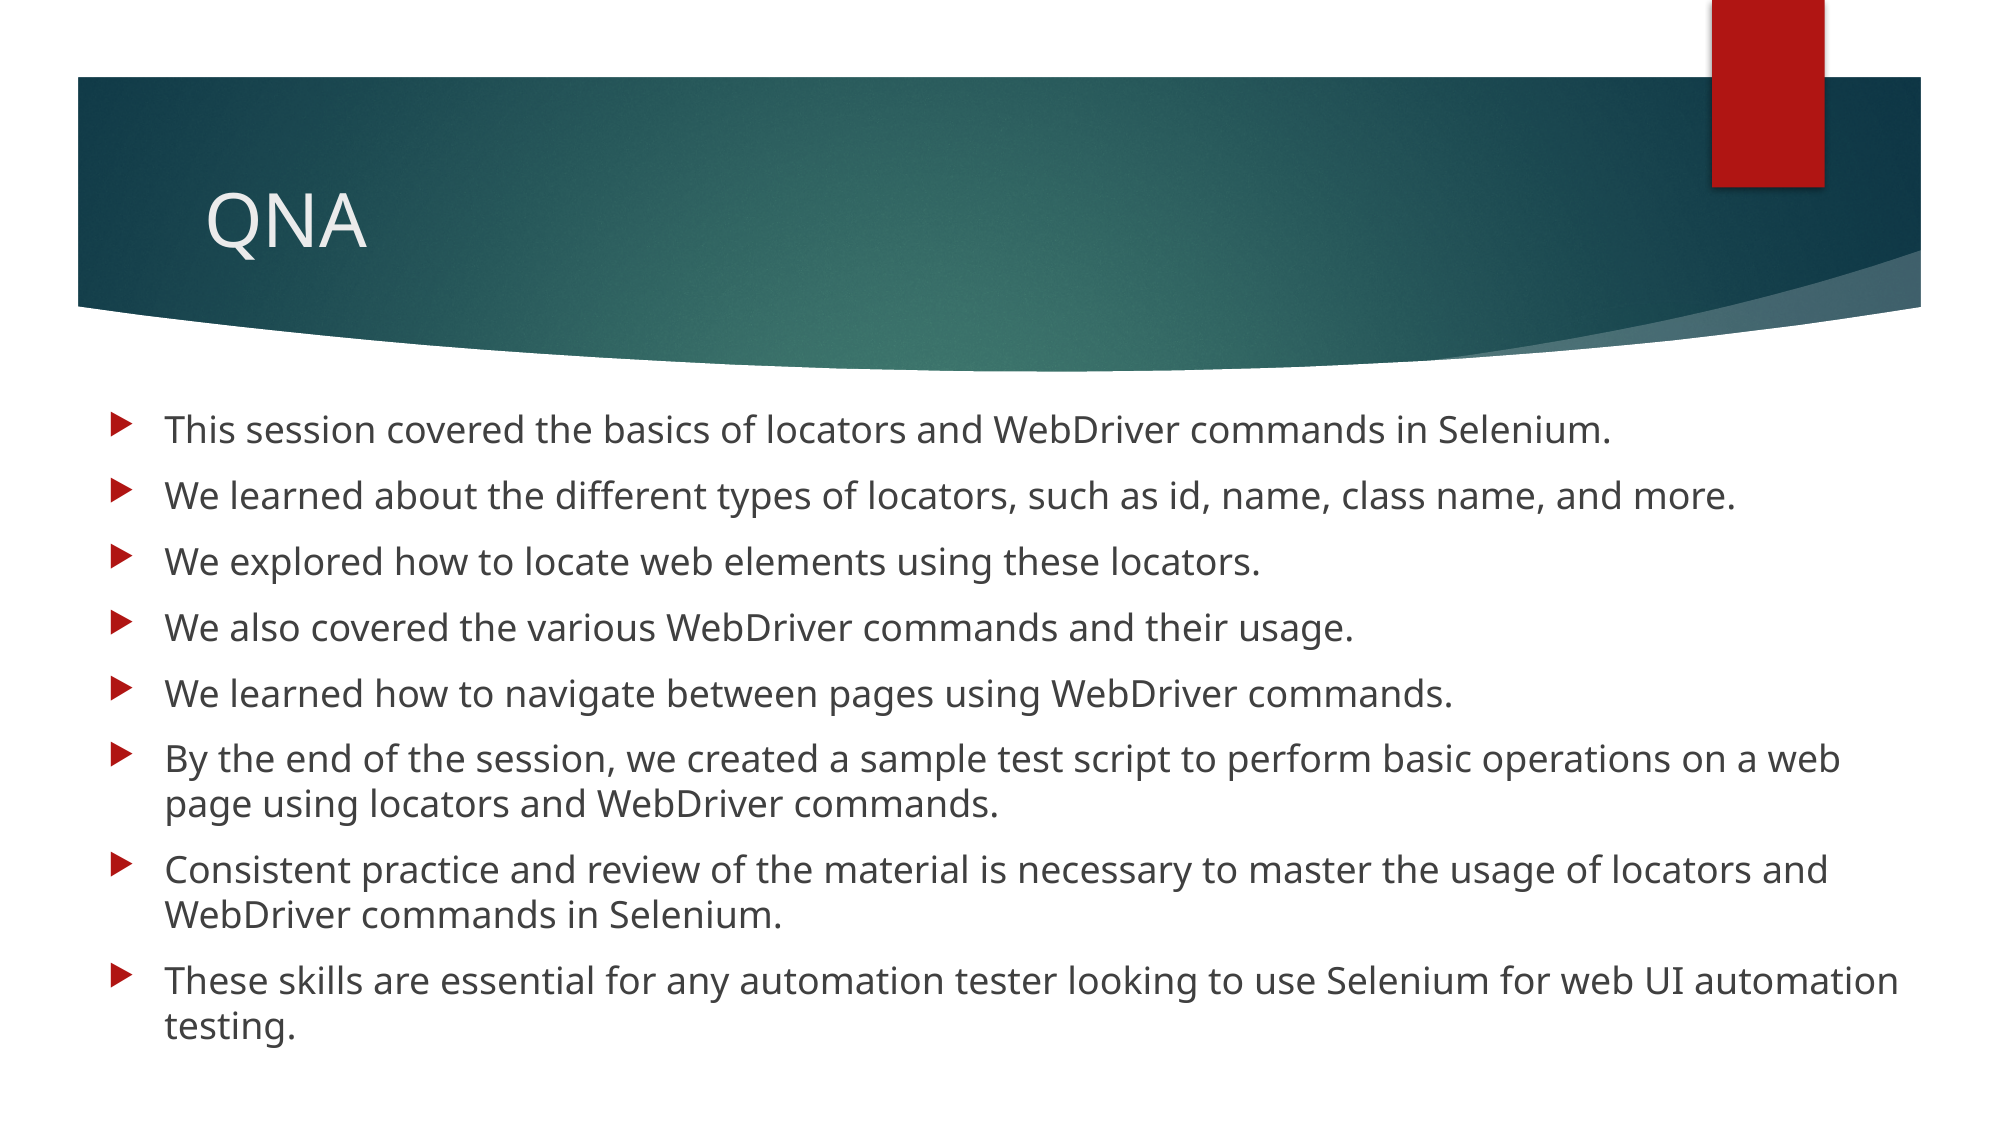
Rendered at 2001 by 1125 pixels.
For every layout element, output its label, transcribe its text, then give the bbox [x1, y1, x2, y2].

list This session covered the basics of locators and WebDriver commands in Selenium. We learned about the different types of locators, such as id, name, class name, and more. We explored how to locate web elements using these locators. We also covered the various WebDriver commands and their usage. We learned how to navigate between pages using WebDriver commands. By the end of the session, we created a sample test script to perform basic operations on a web page using locators and WebDriver commands. Consistent practice and review of the material is necessary to master the usage of locators and WebDriver commands in Selenium. These skills are essential for any automation tester looking to use Selenium for web UI automation testing. [93, 398, 1939, 1087]
title QNA [189, 159, 1638, 276]
